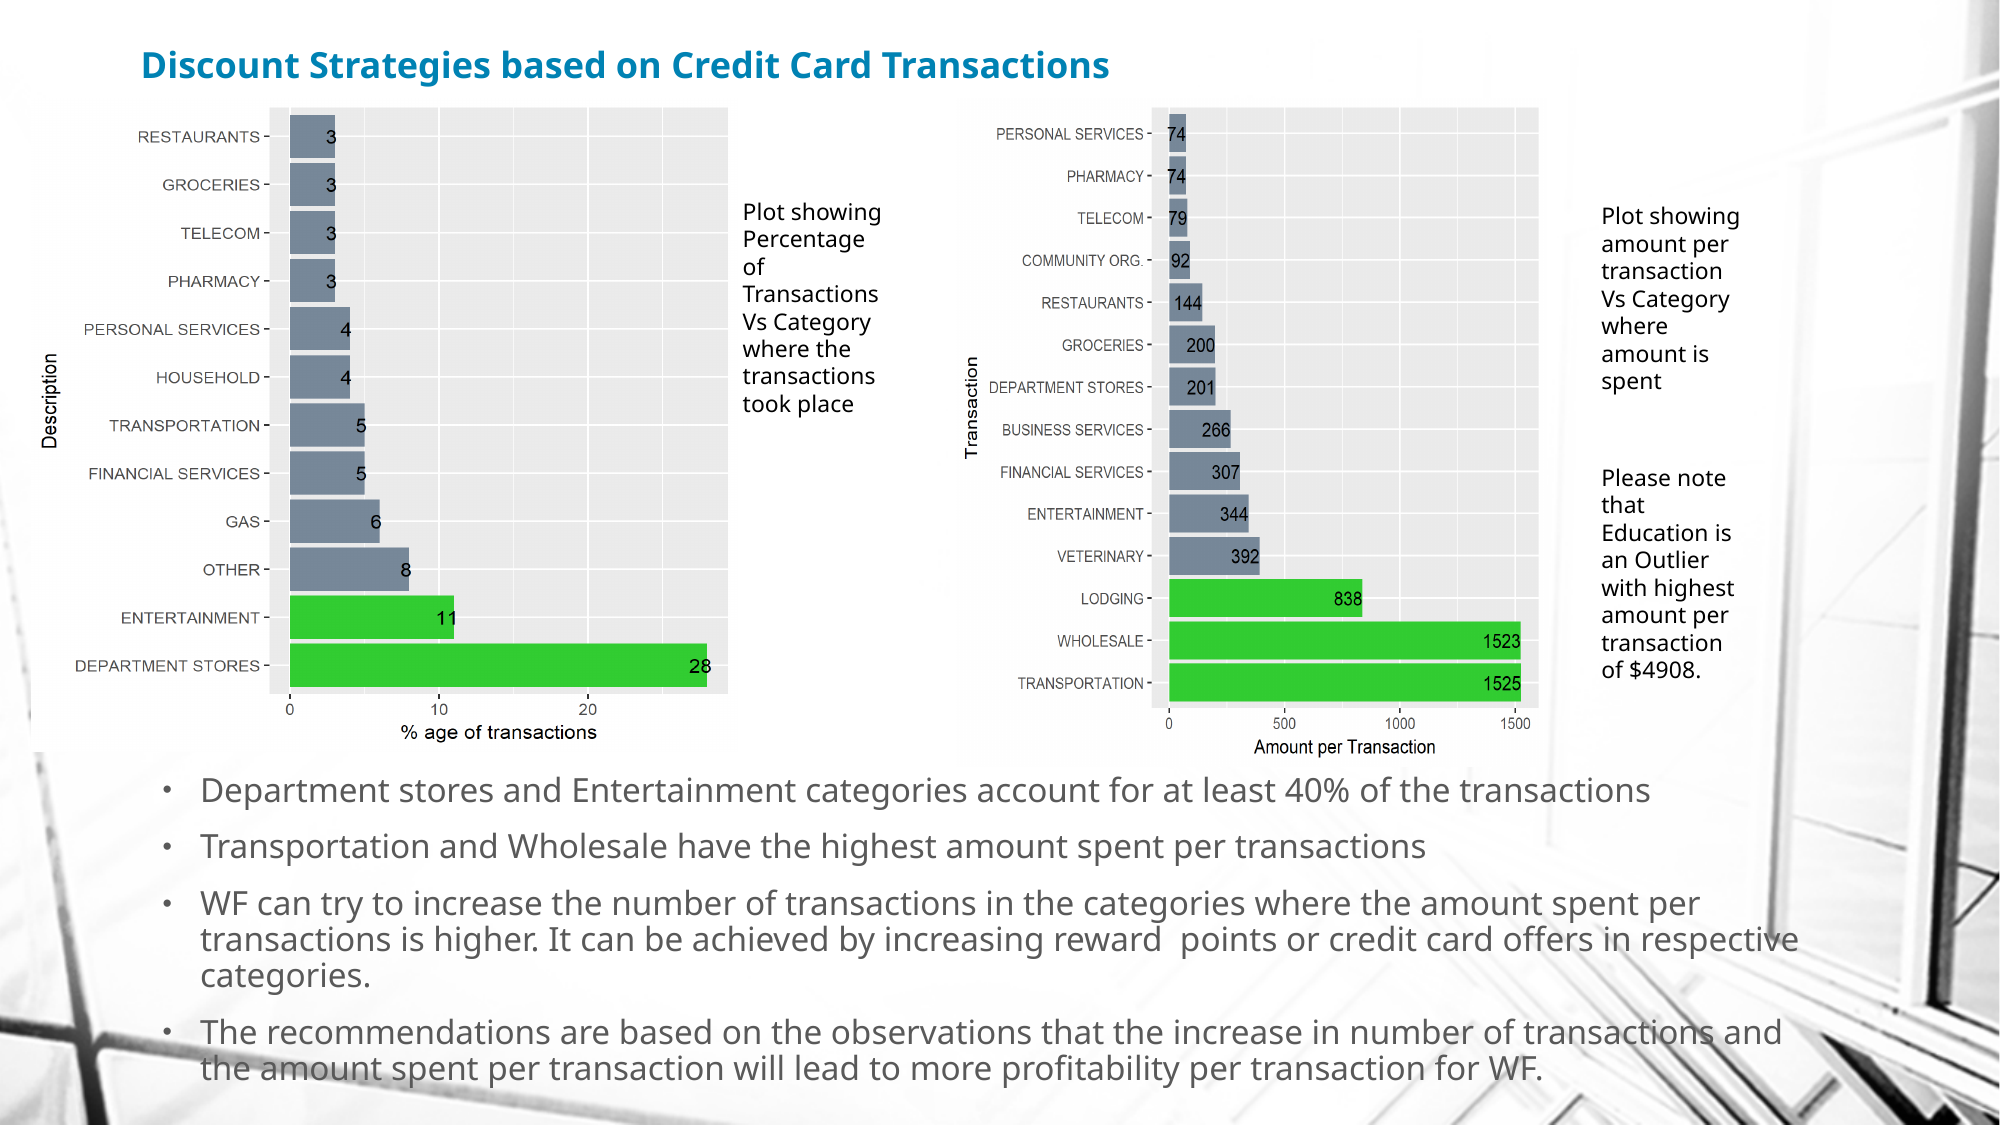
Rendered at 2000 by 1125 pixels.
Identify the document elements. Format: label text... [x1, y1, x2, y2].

text_box Please note that Education is an Outlier with highest amount per transaction of $4908. [1586, 456, 1764, 691]
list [31, 98, 738, 752]
text_box Plot showing Percentage of Transactions Vs Category where the transactions took place [738, 189, 906, 425]
title Discount Strategies based on Credit Card Transactions [125, 42, 1551, 93]
text_box Department stores and Entertainment categories account for at least 40% of the transactions Transportation and Wholesale have the highest amount spent per transactions WF can try to increase the number of transactions in the categories where the amount spent per transactions is higher. It can be achieved by increasing reward points or credit card offers in respective categories. The recommendations are based on the observations that the increase in number of transactions and the amount spent per transaction will lead to more profitability per transaction for WF. [87, 766, 1825, 1095]
picture [0, 0, 2000, 1125]
text_box Plot showing amount per transaction Vs Category where amount is spent [1586, 194, 1764, 402]
